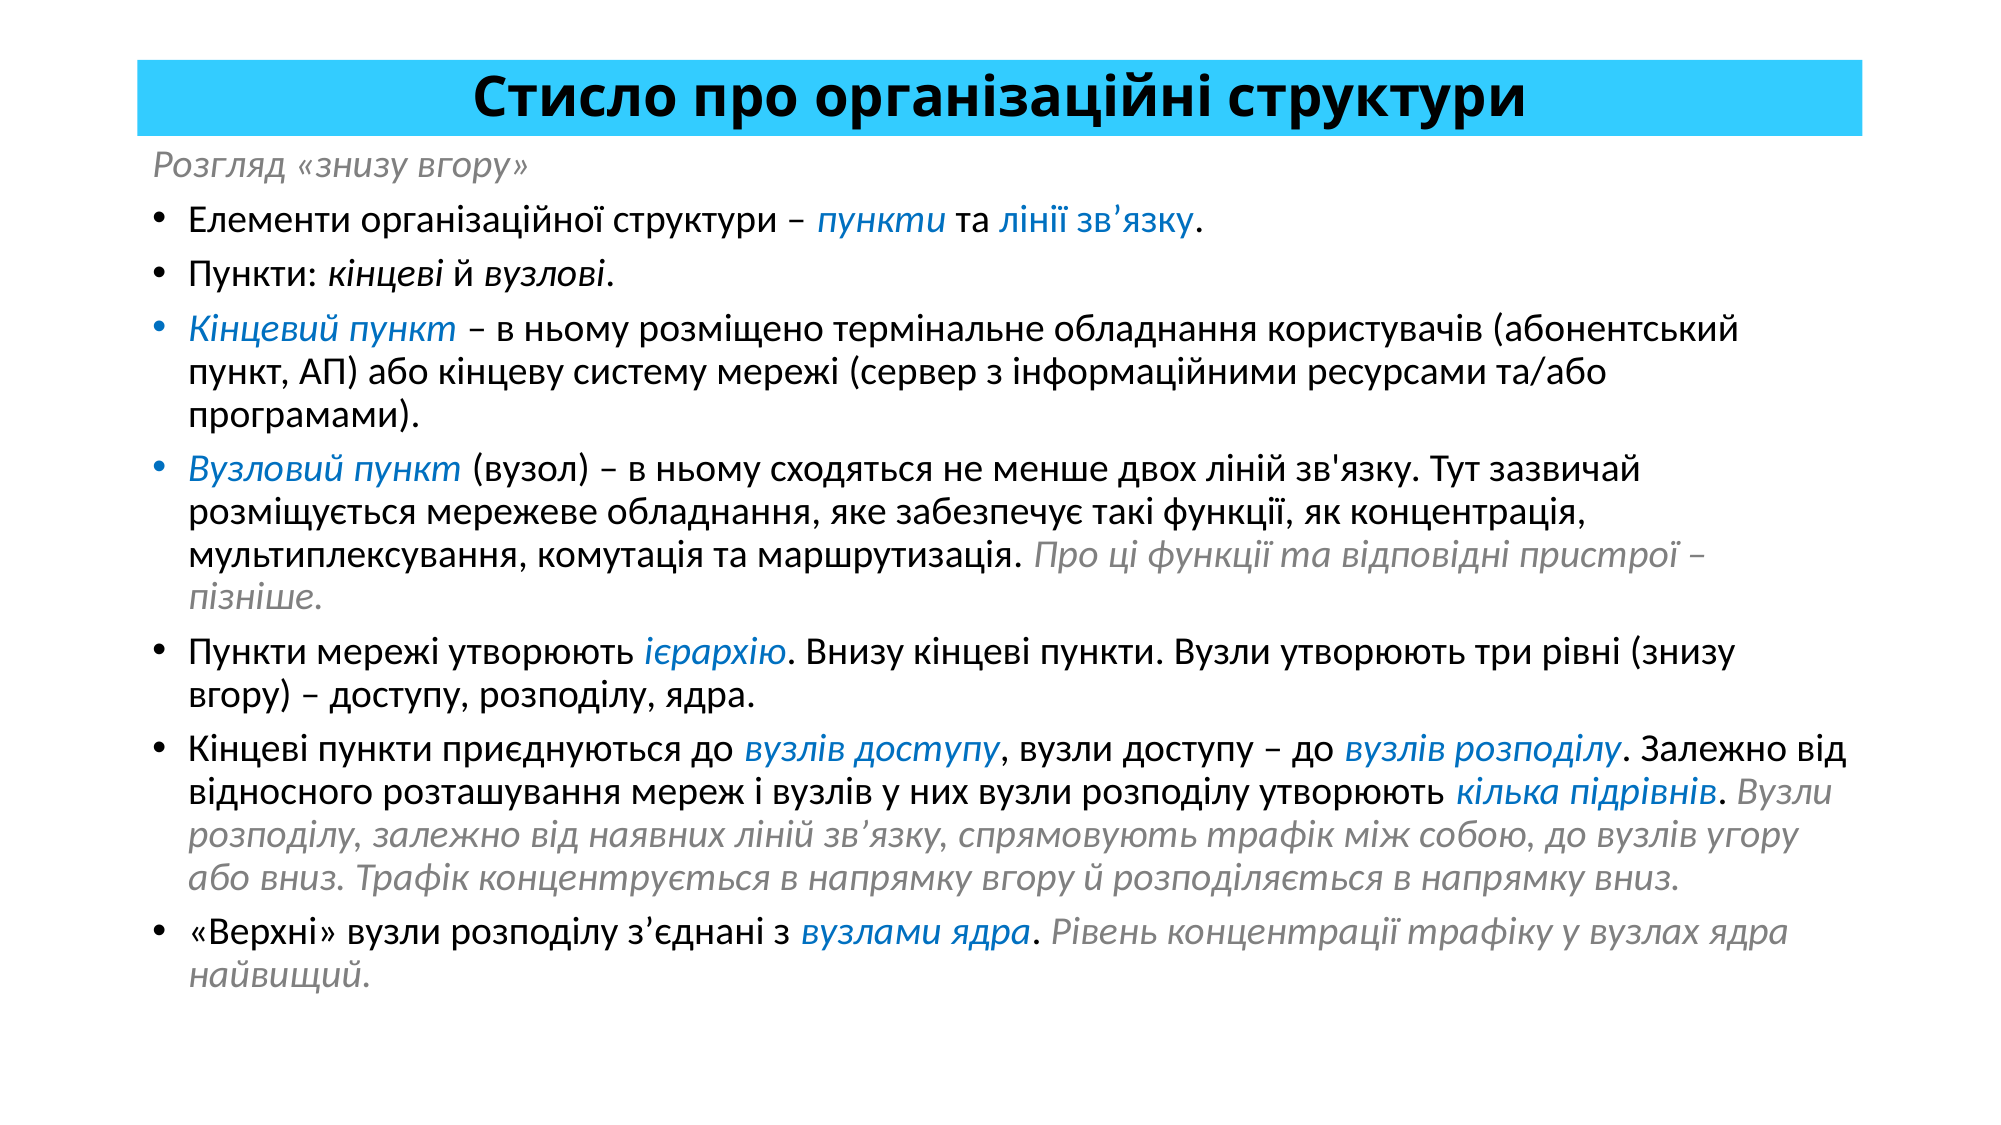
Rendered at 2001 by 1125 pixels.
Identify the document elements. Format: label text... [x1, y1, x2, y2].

title Стисло про організаційні структури [137, 59, 1863, 135]
list Розгляд «знизу вгору» Елементи організаційної структури – пункти та лінії зв’язку. Пункти: кінцеві й вузлові. Кінцевий пункт – в ньому розміщено термінальне обладнання користувачів (абонентський пункт, АП) або кінцеву систему мережі (сервер з інформаційними ресурсами та/або програмами). Вузловий пункт (вузол) – в ньому сходяться не менше двох ліній зв'язку. Тут зазвичай розміщується мережеве обладнання, яке забезпечує такі функції, як концентрація, мультиплексування, комутація та маршрутизація. Про ці функції та відповідні пристрої – пізніше. Пункти мережі утворюють ієрархію. Внизу кінцеві пункти. Вузли утворюють три рівні (знизу вгору) – доступу, розподілу, ядра. Кінцеві пункти приєднуються до вузлів доступу, вузли доступу – до вузлів розподілу. Залежно від відносного розташування мереж і вузлів у них вузли розподілу утворюють кілька підрівнів. Вузли розподілу, залежно від наявних ліній зв’язку, спрямовують трафік між собою, до вузлів угору або вниз. Трафік концентрується в напрямку вгору й розподіляється в напрямку вниз. «Верхні» вузли розподілу з’єднані з вузлами ядра. Рівень концентрації трафіку у вузлах ядра найвищий. [137, 135, 1863, 1014]
